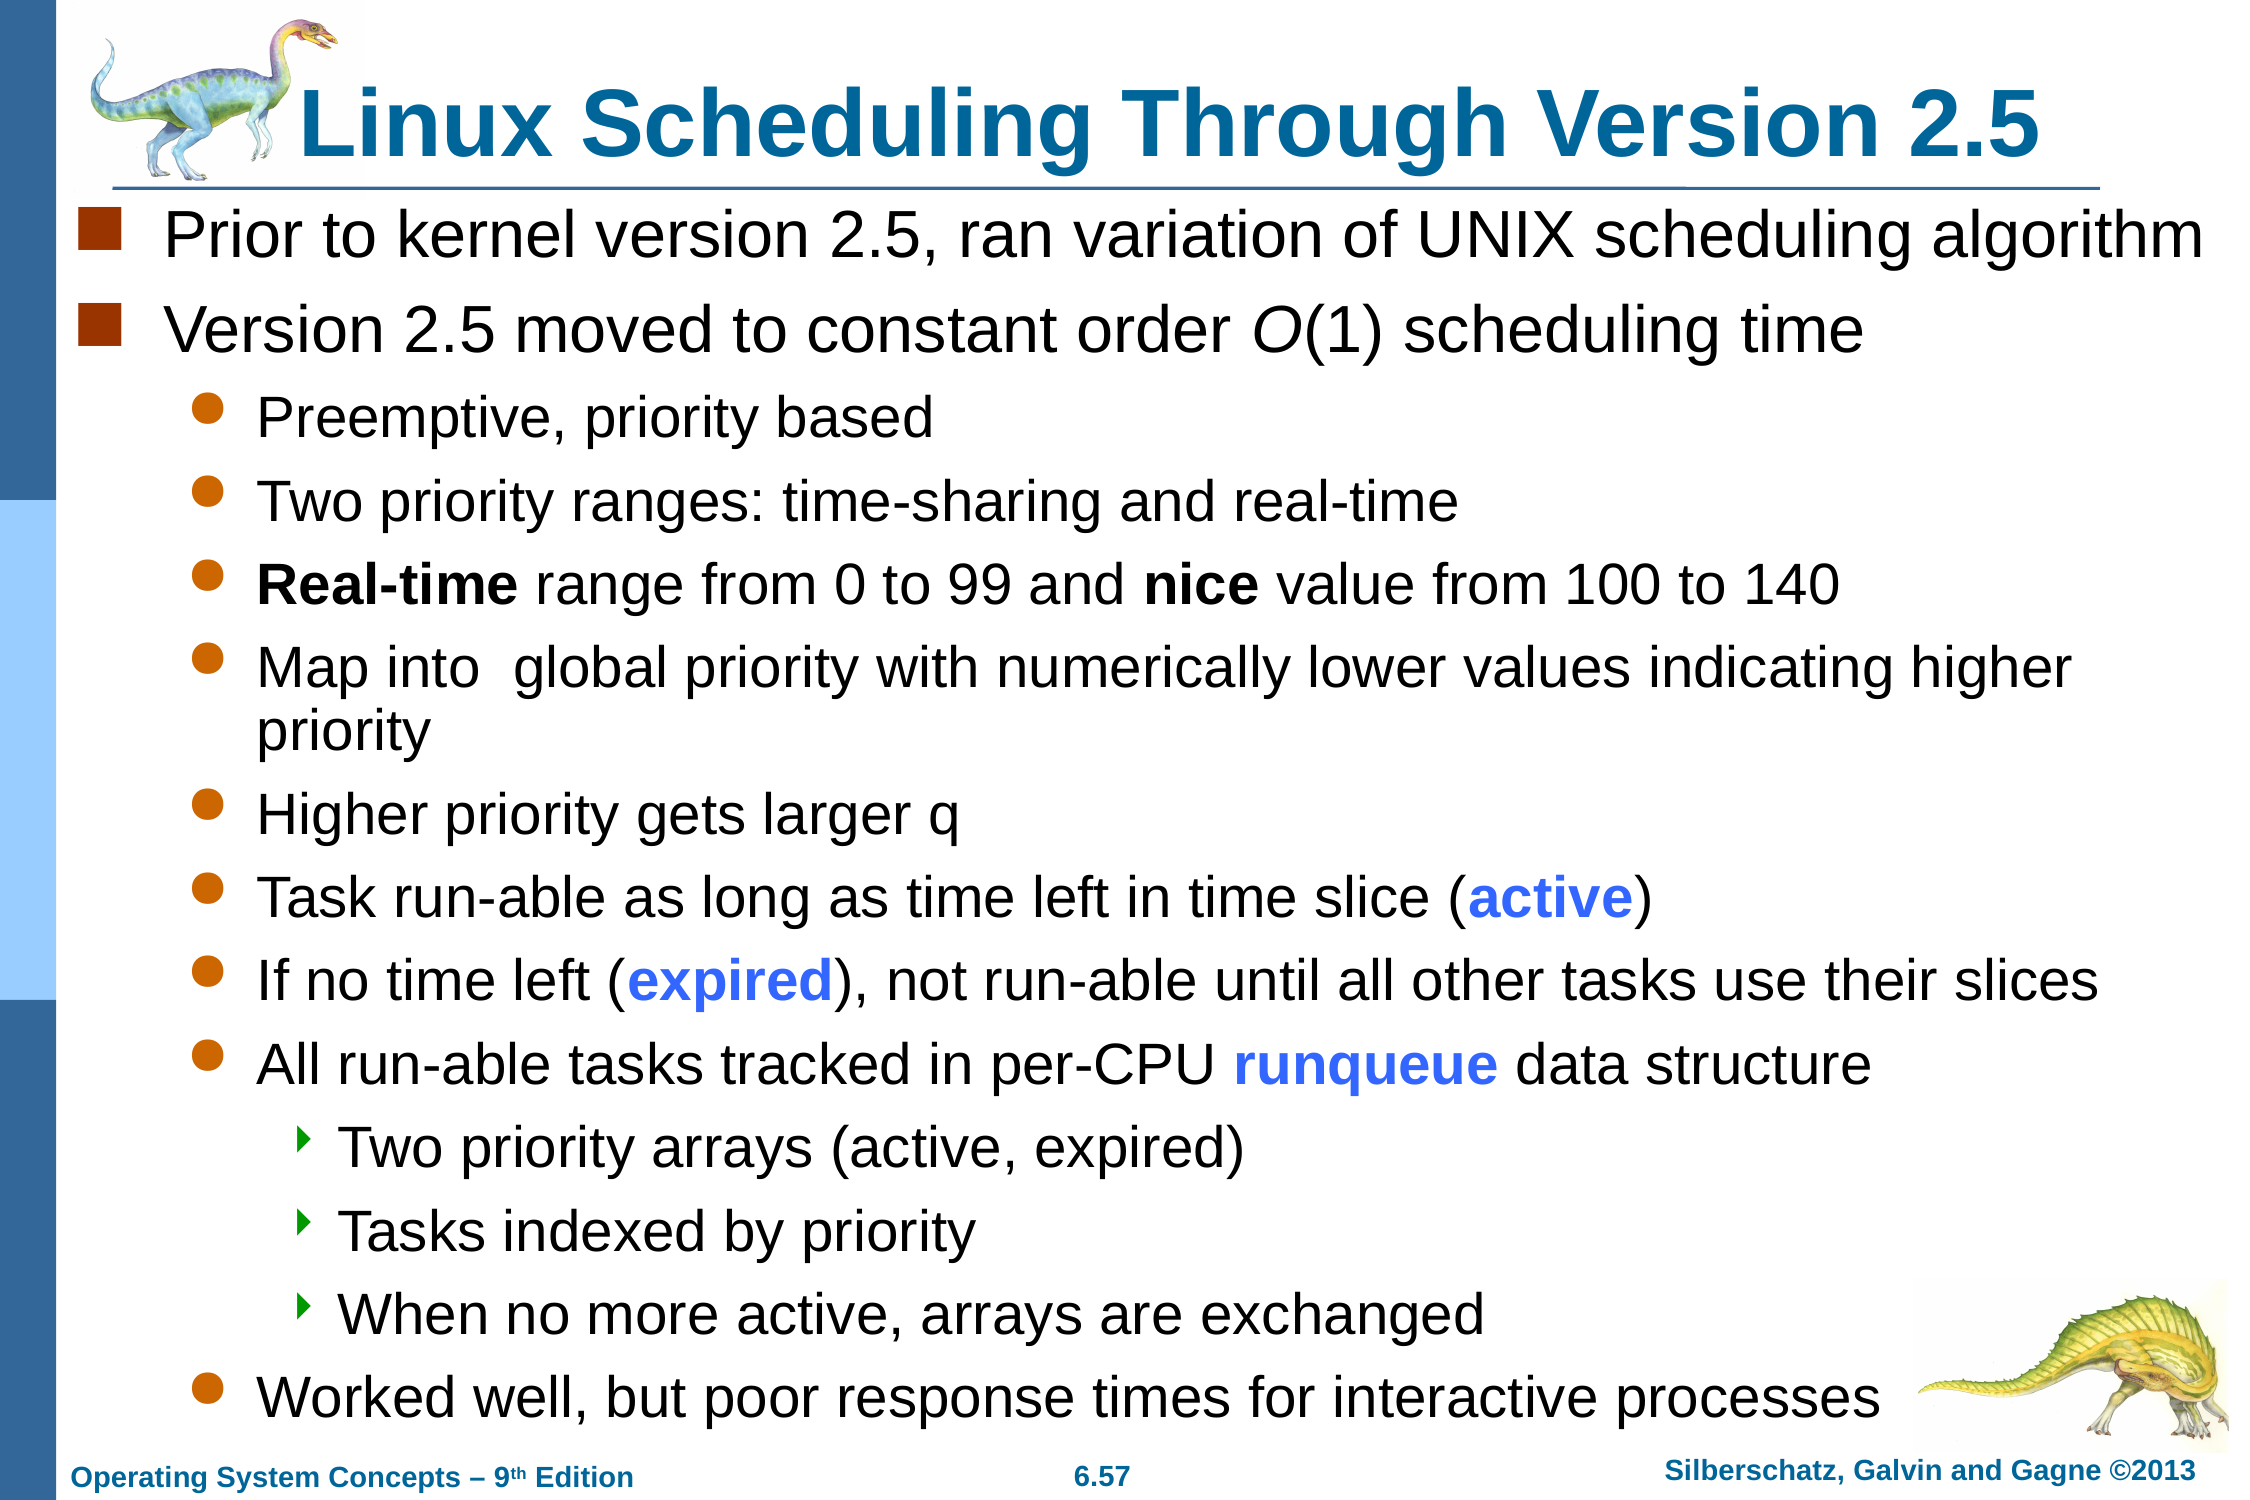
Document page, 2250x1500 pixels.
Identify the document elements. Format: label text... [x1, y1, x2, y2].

picture [70, 0, 365, 188]
title Linux Scheduling Through Version 2.5 [203, 60, 2138, 187]
list Prior to kernel version 2.5, ran variation of UNIX scheduling algorithm Version 2.5 moved to constant order O(1) scheduling time Preemptive, priority based Two priority ranges: time-sharing and real-time Real-time range from 0 to 99 and nice value from 100 to 140 Map into global priority with numerically lower values indicating higher priority Higher priority gets larger q Task run-able as long as time left in time slice (active) If no time left (expired), not run-able until all other tasks use their slices All run-able tasks tracked in per-CPU runqueue data structure Two priority arrays (active, expired) Tasks indexed by priority When no more active, arrays are exchanged Worked well, but poor response times for interactive processes [61, 188, 2250, 1376]
picture [1913, 1376, 2229, 1453]
